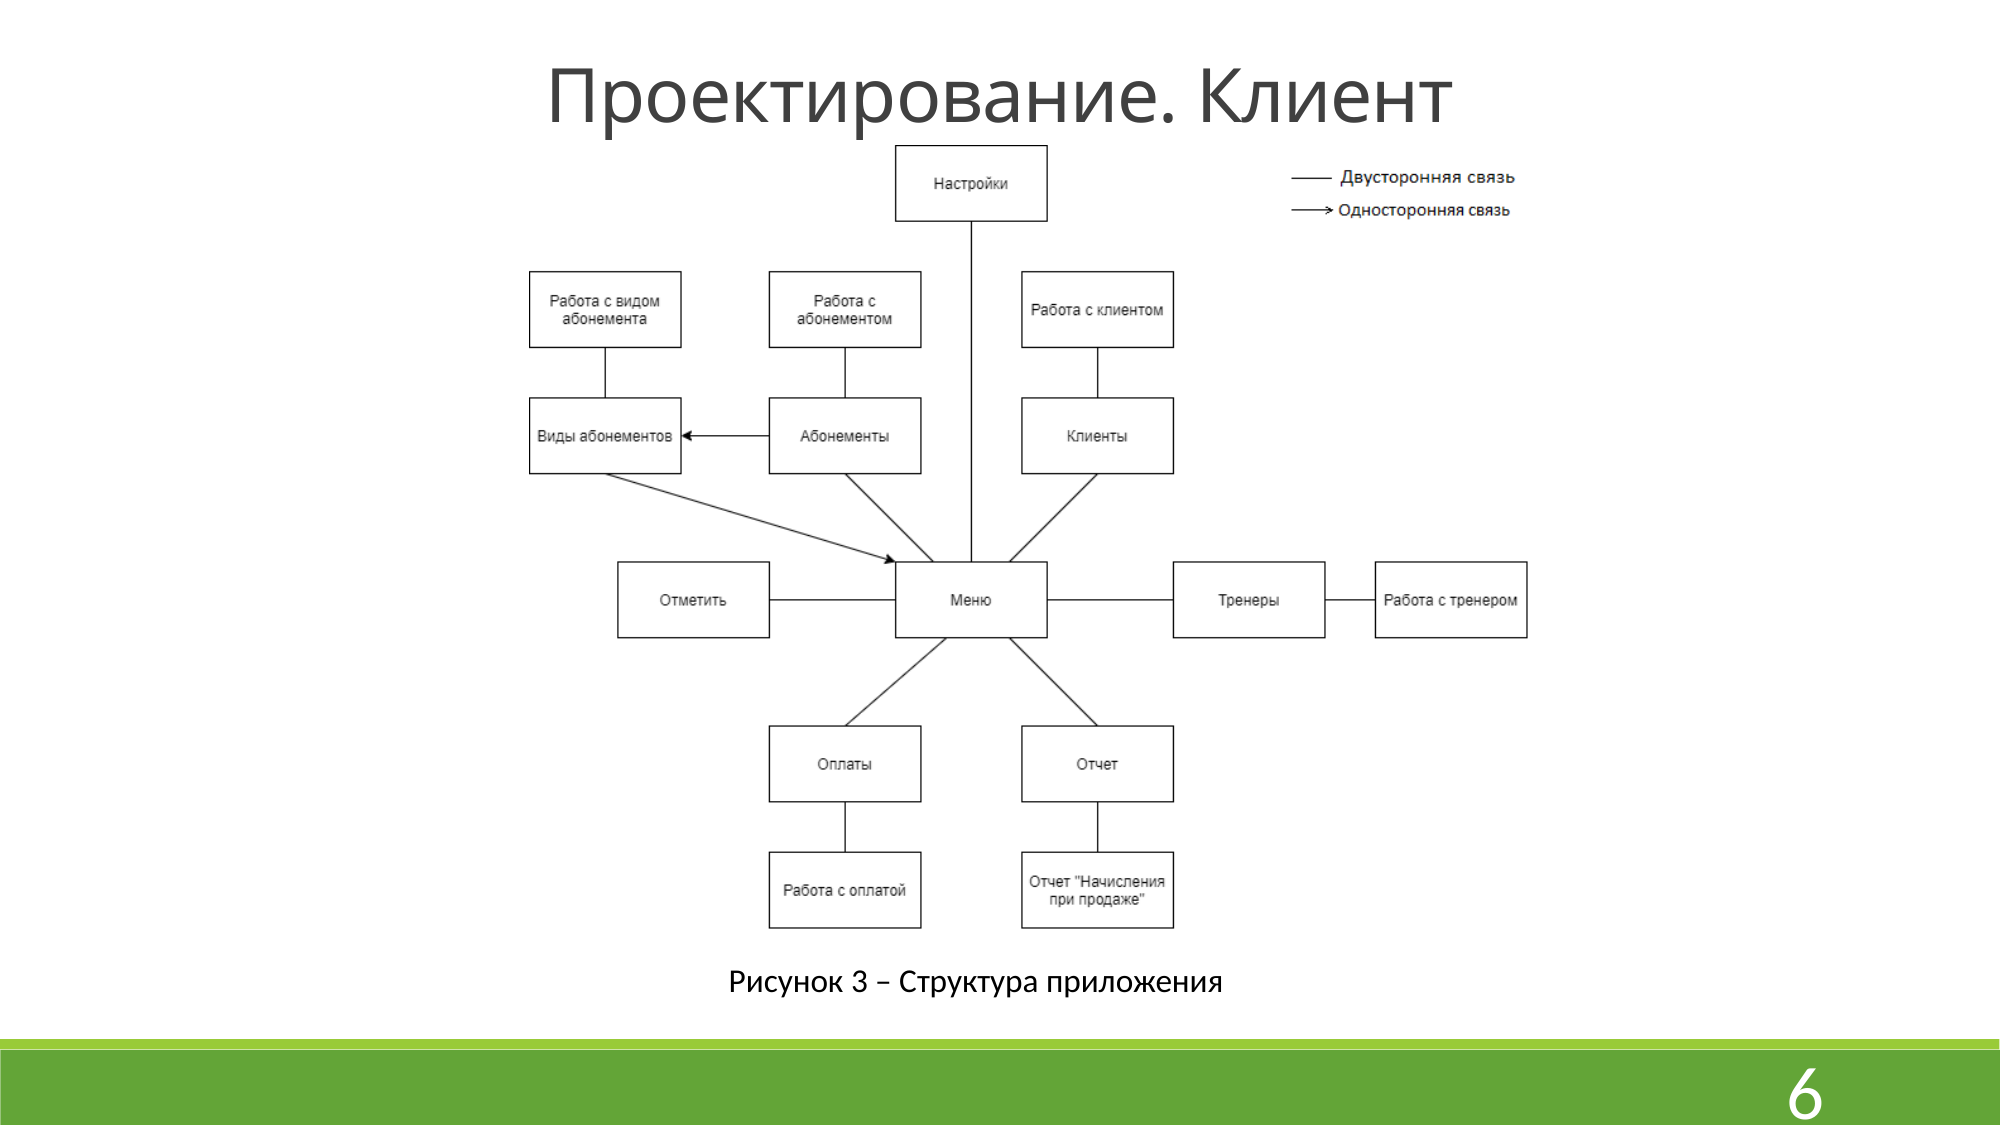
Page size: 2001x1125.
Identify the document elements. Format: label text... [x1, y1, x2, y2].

slide_number 6 [1624, 1059, 1840, 1120]
title Проектирование. Клиент [172, 33, 1828, 146]
text_box Рисунок 3 – Структура приложения [713, 951, 1239, 1007]
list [529, 144, 1529, 930]
